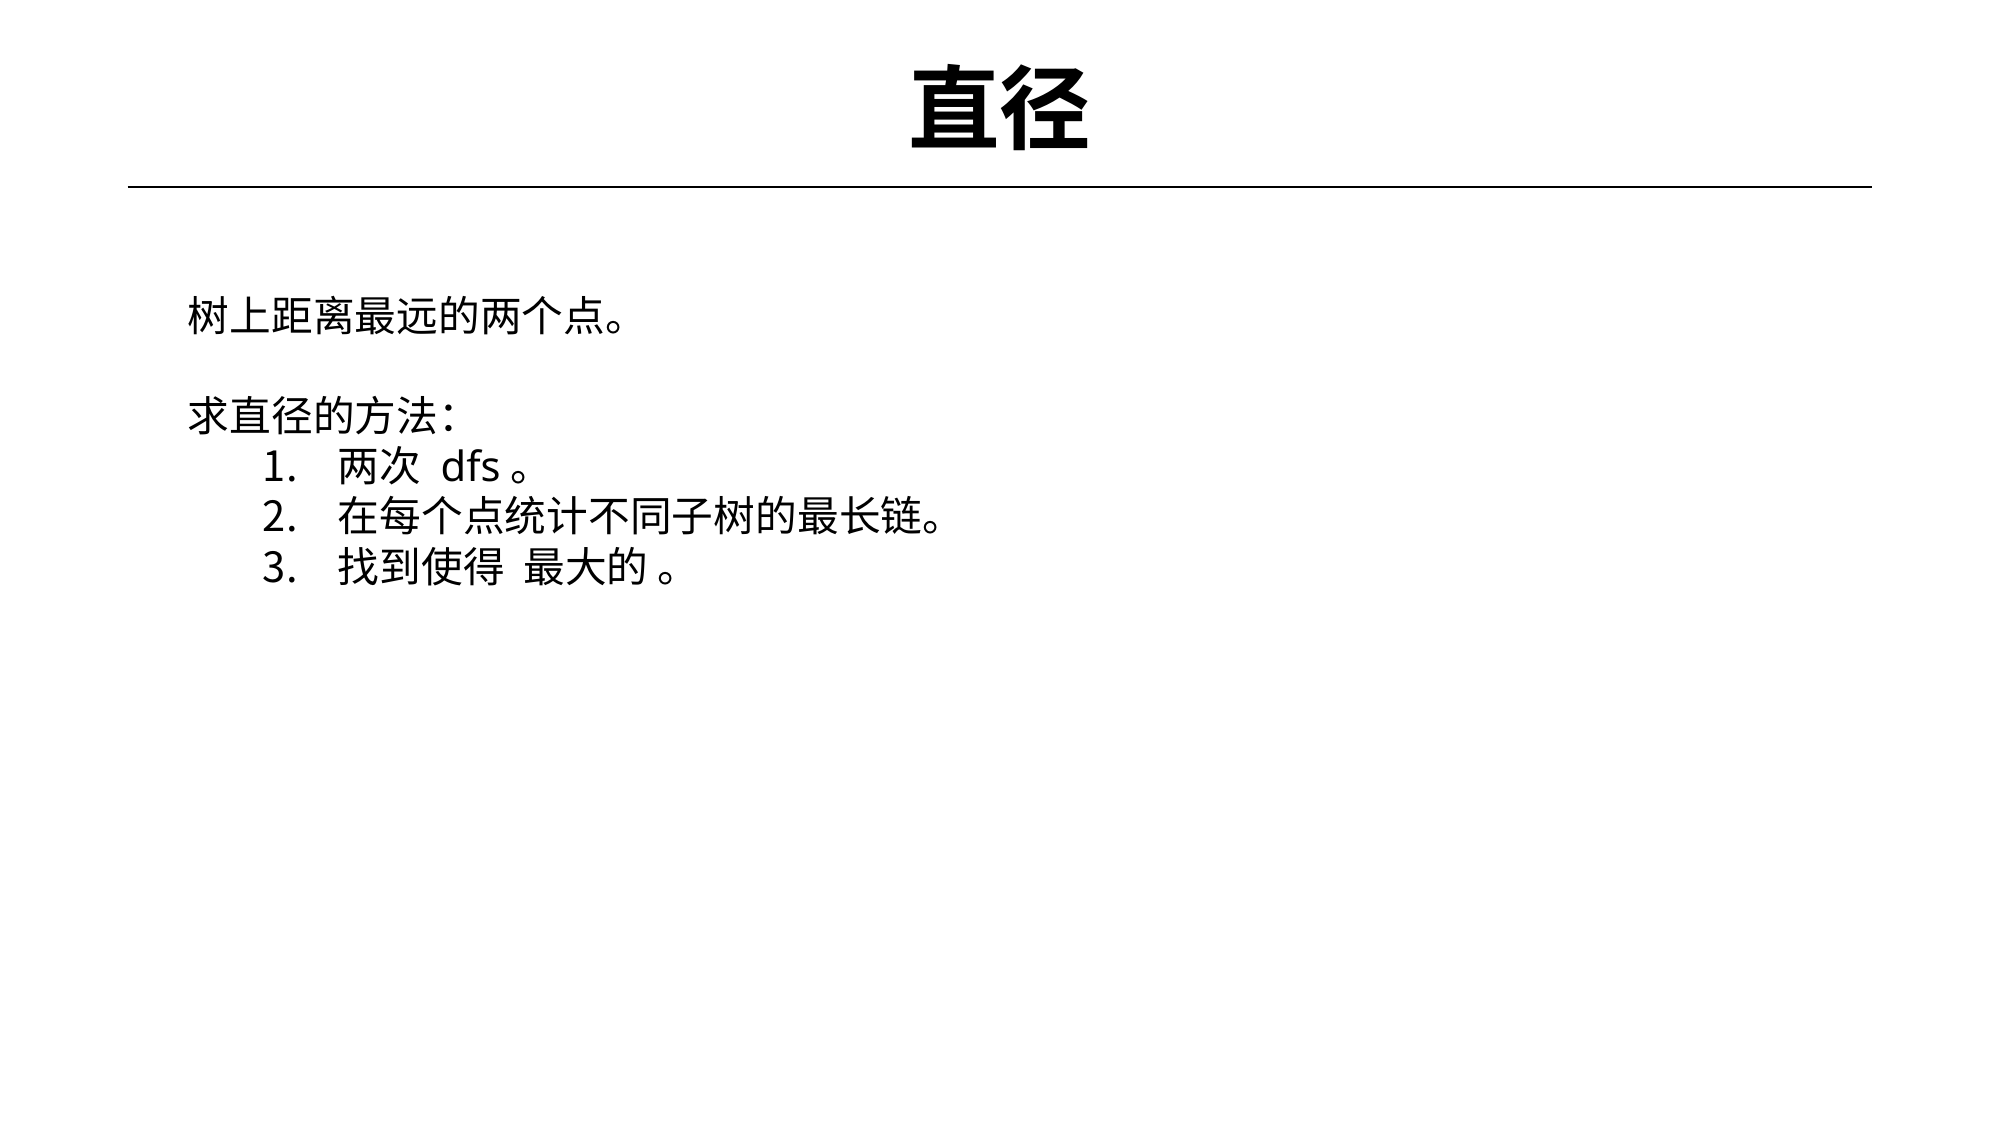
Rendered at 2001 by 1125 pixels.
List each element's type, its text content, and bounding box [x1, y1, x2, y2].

title 直径 [249, 18, 1750, 171]
